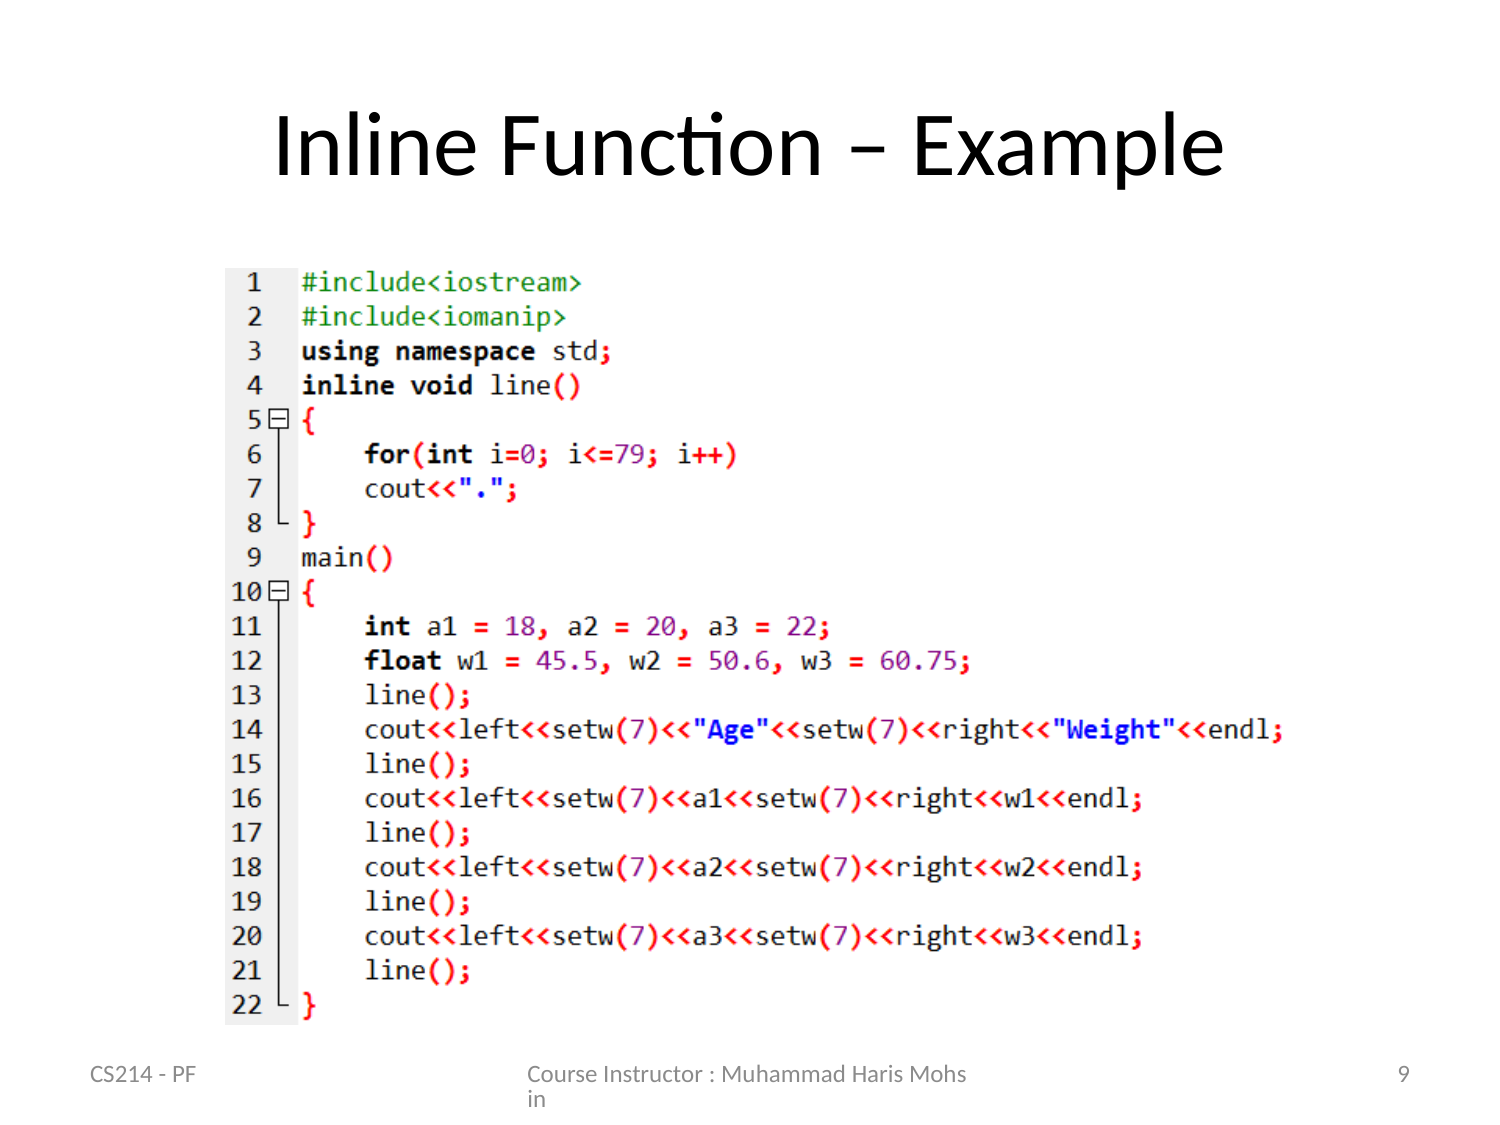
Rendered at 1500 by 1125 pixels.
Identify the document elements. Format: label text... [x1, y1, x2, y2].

footer Course Instructor : Muhammad Haris Mohsin [512, 1042, 988, 1103]
title Inline Function – Example [75, 45, 1425, 233]
slide_number CS214 - PF [75, 1042, 425, 1103]
picture [224, 268, 1294, 1026]
slide_number 9 [1074, 1042, 1425, 1103]
